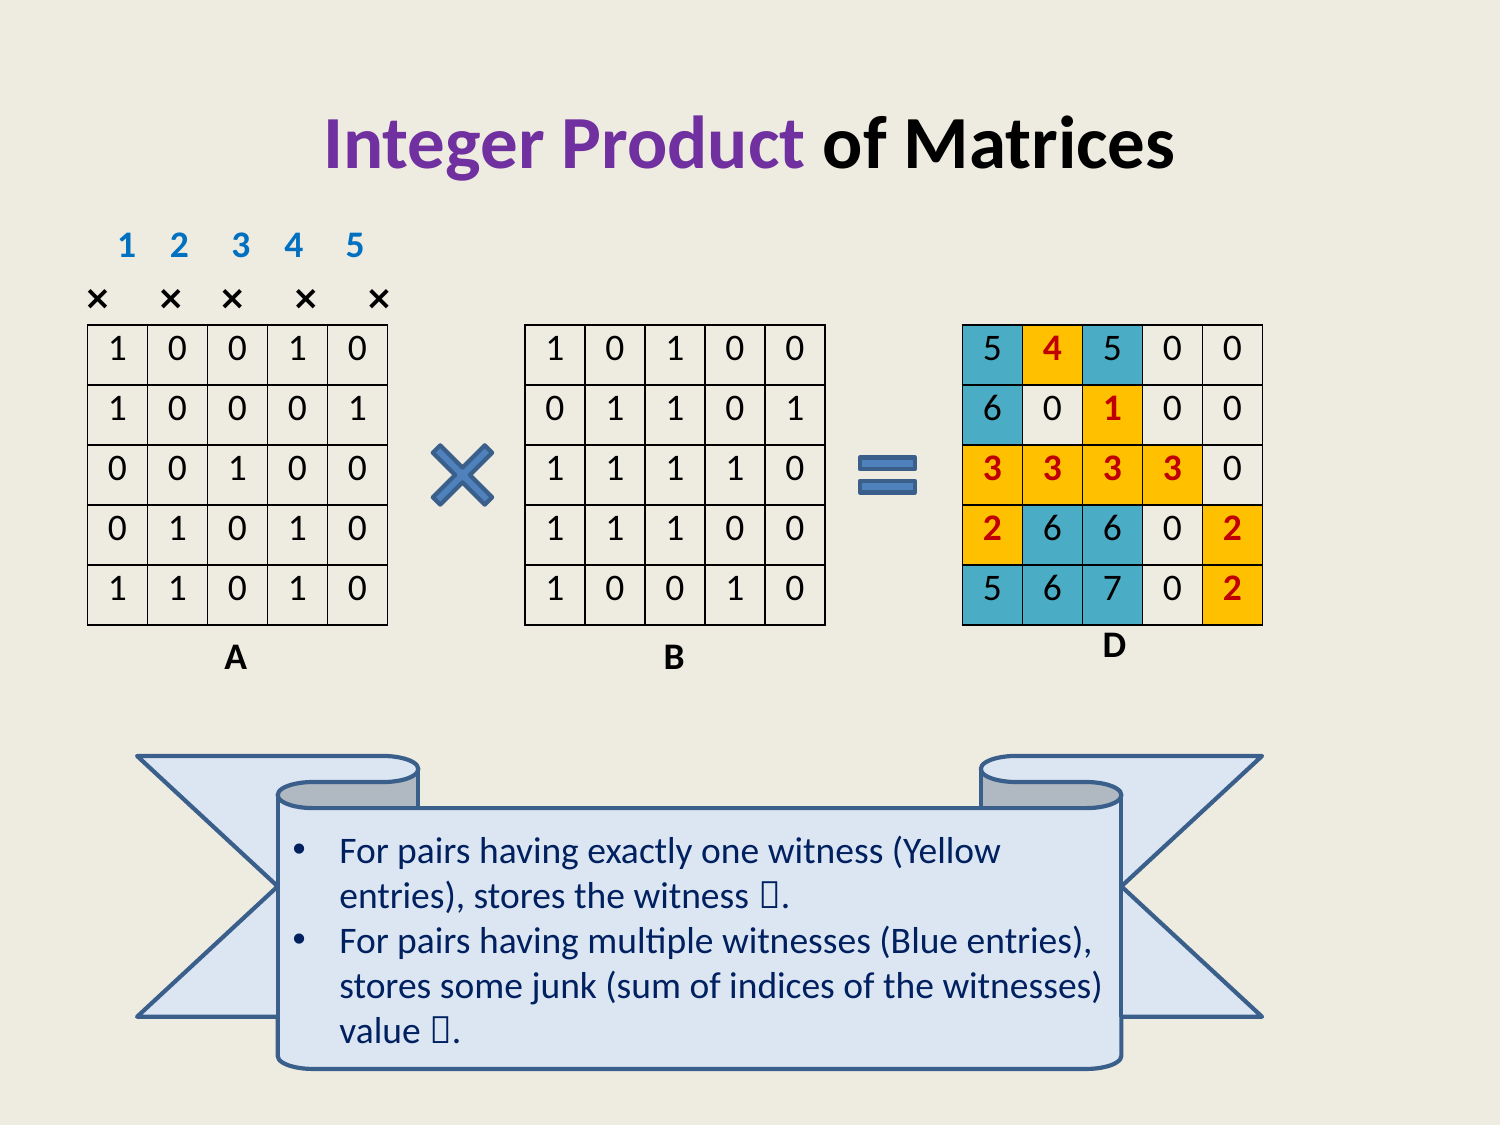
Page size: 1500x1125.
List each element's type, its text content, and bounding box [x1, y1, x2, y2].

table_cell 1 [586, 506, 644, 564]
table_cell 1 [706, 446, 764, 504]
table_cell 0 [1203, 446, 1262, 504]
table_cell 0 [148, 446, 207, 504]
table_cell 1 [586, 446, 644, 504]
table_cell 0 [148, 386, 207, 444]
table_header 1 [268, 335, 327, 384]
table_header 0 [1143, 326, 1202, 384]
table_cell 1 [268, 506, 327, 564]
table_cell 0 [1143, 386, 1202, 444]
table_cell 1 [88, 566, 147, 624]
table_header 0 [328, 332, 387, 384]
text_box [858, 479, 917, 495]
table_cell 1 [586, 386, 644, 444]
table_cell 1 [148, 506, 207, 564]
table_cell 1 [706, 566, 764, 624]
table_header 5 [1083, 326, 1142, 384]
table_header 0 [586, 326, 644, 384]
table_cell 0 [586, 566, 644, 624]
table_cell 0 [1203, 386, 1262, 444]
table_cell 0 [208, 386, 267, 444]
table_cell 3 [1023, 446, 1082, 504]
table_cell 1 [328, 386, 387, 444]
table_cell 0 [328, 446, 387, 504]
table_header 0 [706, 326, 764, 384]
table_cell 6 [1023, 506, 1082, 564]
table_cell 0 [526, 386, 584, 444]
text_box D [1087, 612, 1142, 673]
table_cell 0 [208, 506, 267, 564]
table_cell 1 [88, 386, 147, 444]
table_cell 2 [1203, 566, 1262, 624]
table_header 1 [646, 326, 704, 384]
table_cell 6 [963, 386, 1022, 444]
table_cell 0 [766, 506, 824, 564]
table_header 4 [1023, 326, 1082, 384]
text_box [858, 455, 917, 471]
table_cell 3 [963, 446, 1022, 504]
table_header 0 [766, 326, 824, 384]
table_cell 0 [328, 506, 387, 564]
table_cell 0 [706, 386, 764, 444]
table_cell 0 [268, 386, 327, 444]
text_box B [648, 624, 700, 685]
text_box A [209, 624, 263, 685]
table_cell 0 [208, 566, 267, 624]
table_cell 0 [1143, 566, 1202, 624]
table_cell 1 [148, 566, 207, 624]
table_cell 5 [963, 566, 1022, 624]
table_cell 6 [1083, 506, 1142, 564]
table_cell 0 [766, 566, 824, 624]
text_box [430, 443, 495, 507]
table_header 1 [88, 330, 147, 384]
table_cell 1 [646, 446, 704, 504]
table_cell 2 [1203, 506, 1262, 564]
table_cell 1 [526, 566, 584, 624]
table_cell 0 [88, 506, 147, 564]
table_cell 0 [766, 446, 824, 504]
table_cell 3 [1083, 446, 1142, 504]
table_header 0 [148, 335, 207, 384]
table_header 0 [208, 335, 267, 384]
table_cell 0 [706, 506, 764, 564]
table_cell 7 [1083, 566, 1142, 624]
table_header 0 [1203, 326, 1262, 384]
table_cell 0 [268, 446, 327, 504]
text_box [92, 212, 385, 326]
table_cell 0 [88, 446, 147, 504]
table_cell 1 [526, 506, 584, 564]
table_cell 0 [1023, 386, 1082, 444]
table_cell 2 [963, 506, 1022, 564]
table_cell 1 [1083, 386, 1142, 444]
table_cell 1 [526, 446, 584, 504]
table_cell 0 [328, 566, 387, 624]
table_cell 6 [1023, 566, 1082, 624]
table_cell 0 [646, 566, 704, 624]
table_cell 1 [268, 566, 327, 624]
table_cell 1 [766, 386, 824, 444]
table_cell 1 [646, 386, 704, 444]
table_cell 0 [1143, 506, 1202, 564]
table_cell 1 [208, 446, 267, 504]
table_cell 3 [1143, 446, 1202, 504]
title Integer Product of Matrices [75, 45, 1425, 233]
table_header 5 [963, 326, 1022, 384]
table_header 1 [526, 326, 584, 384]
table_cell 1 [646, 506, 704, 564]
